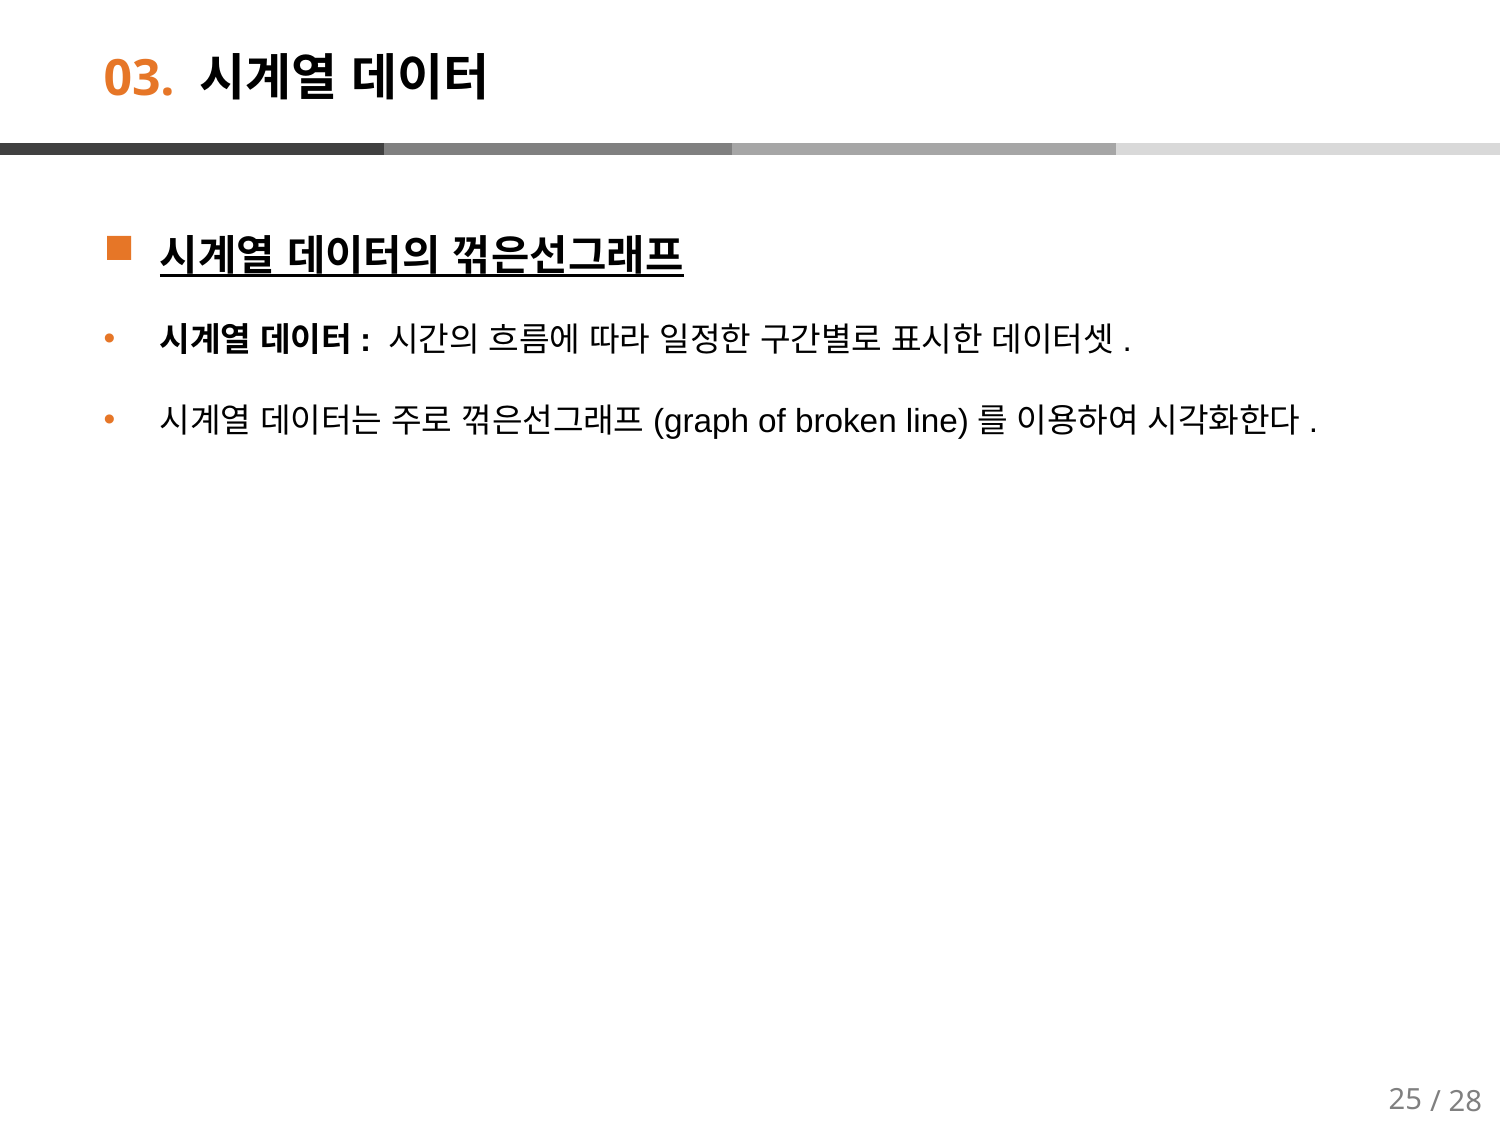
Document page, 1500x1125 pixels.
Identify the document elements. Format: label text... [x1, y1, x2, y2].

text_box 시계열 데이터: 시간의 흐름에 따라 일정한 구간별로 표시한 데이터셋. 시계열 데이터는 주로 꺾은선그래프(graph of broken line)를 이용하여 시각화한다. [88, 290, 1424, 480]
list 시계열 데이터의 꺾은선그래프 [88, 196, 1436, 386]
title 03. 시계열 데이터 [88, 30, 1211, 121]
